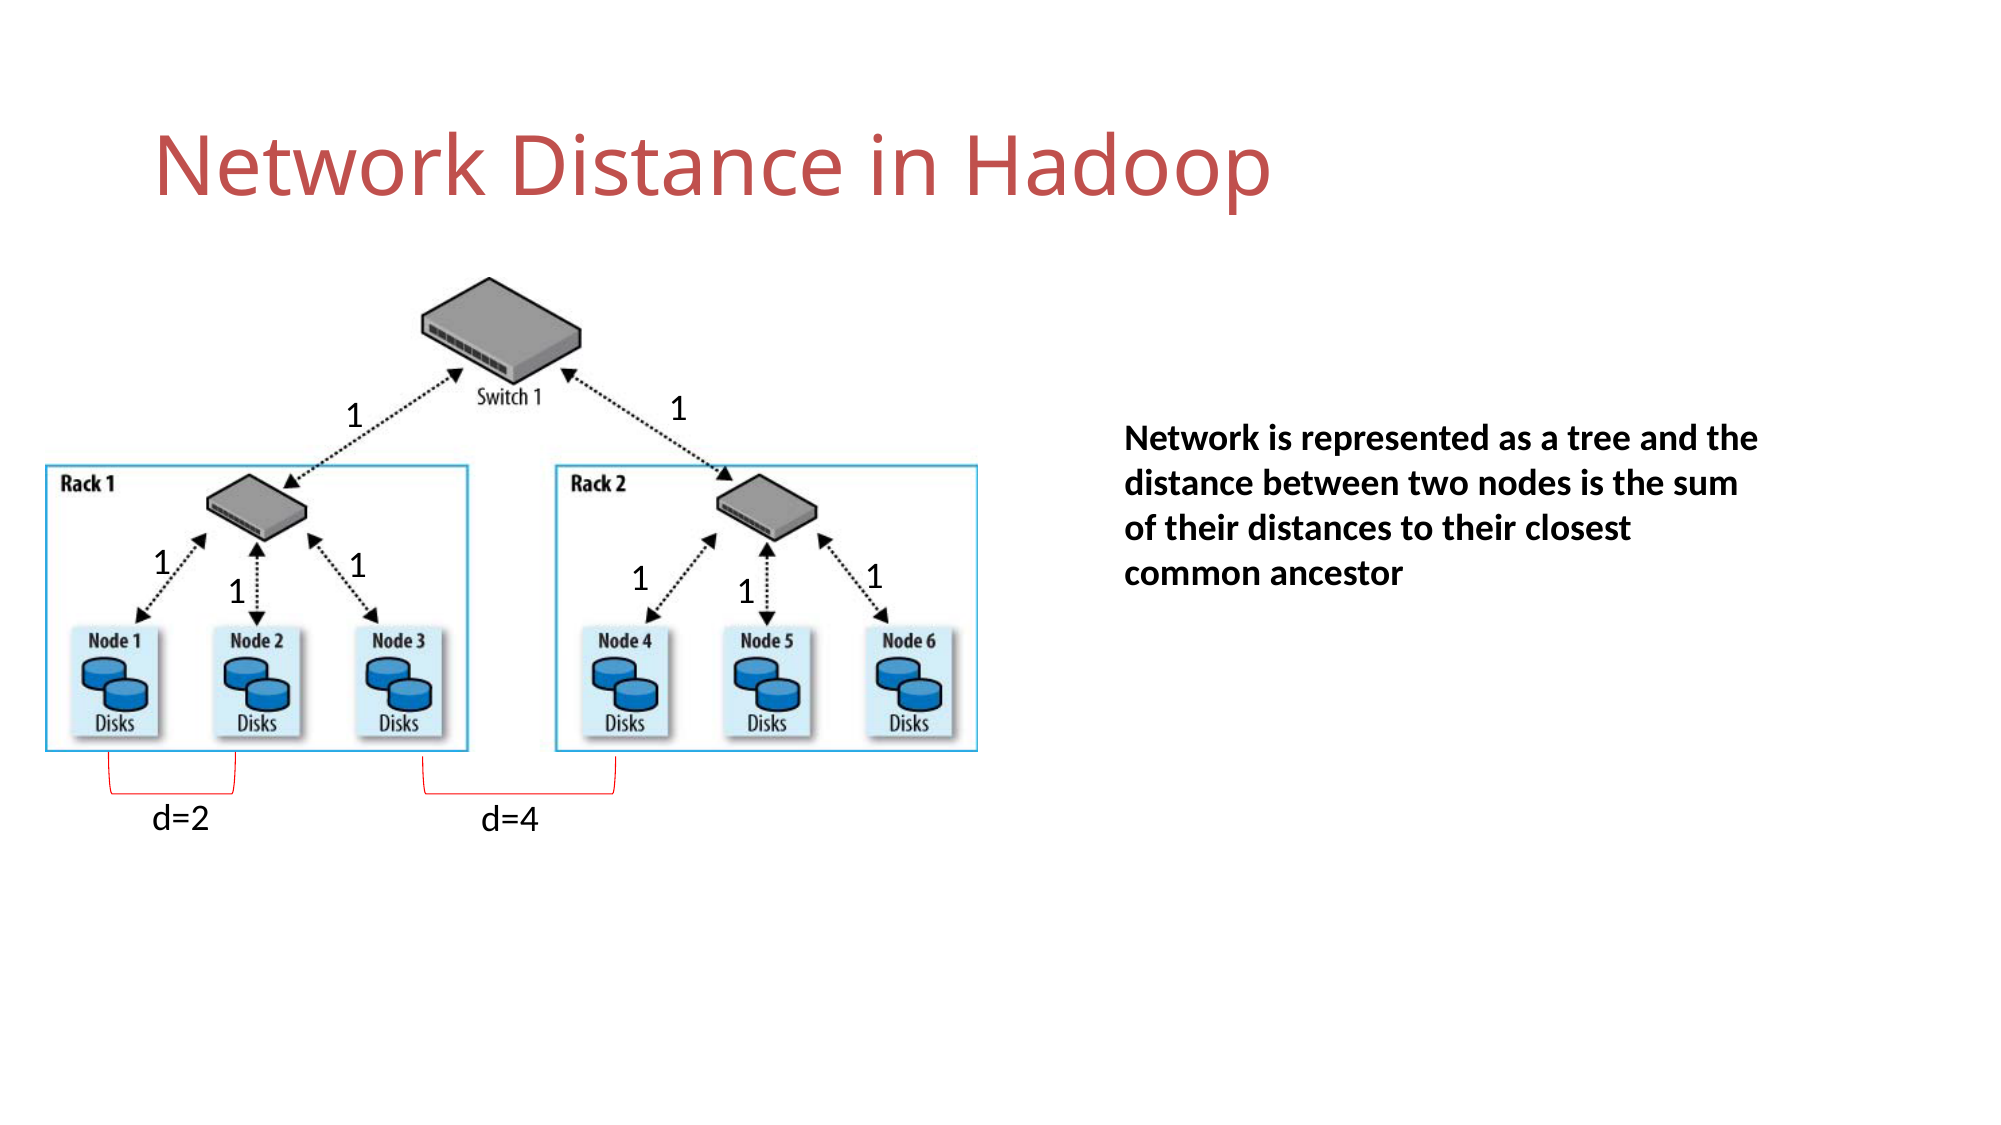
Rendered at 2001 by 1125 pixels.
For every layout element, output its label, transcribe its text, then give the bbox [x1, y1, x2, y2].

text_box Network is represented as a tree and the distance between two nodes is the sum of their distances to their closest common ancestor [1109, 405, 1775, 601]
title Network Distance in Hadoop [137, 59, 1863, 278]
text_box [107, 752, 236, 795]
picture [45, 277, 978, 752]
text_box [422, 756, 617, 795]
text_box d=2 [137, 785, 302, 846]
text_box d=4 [466, 786, 631, 846]
